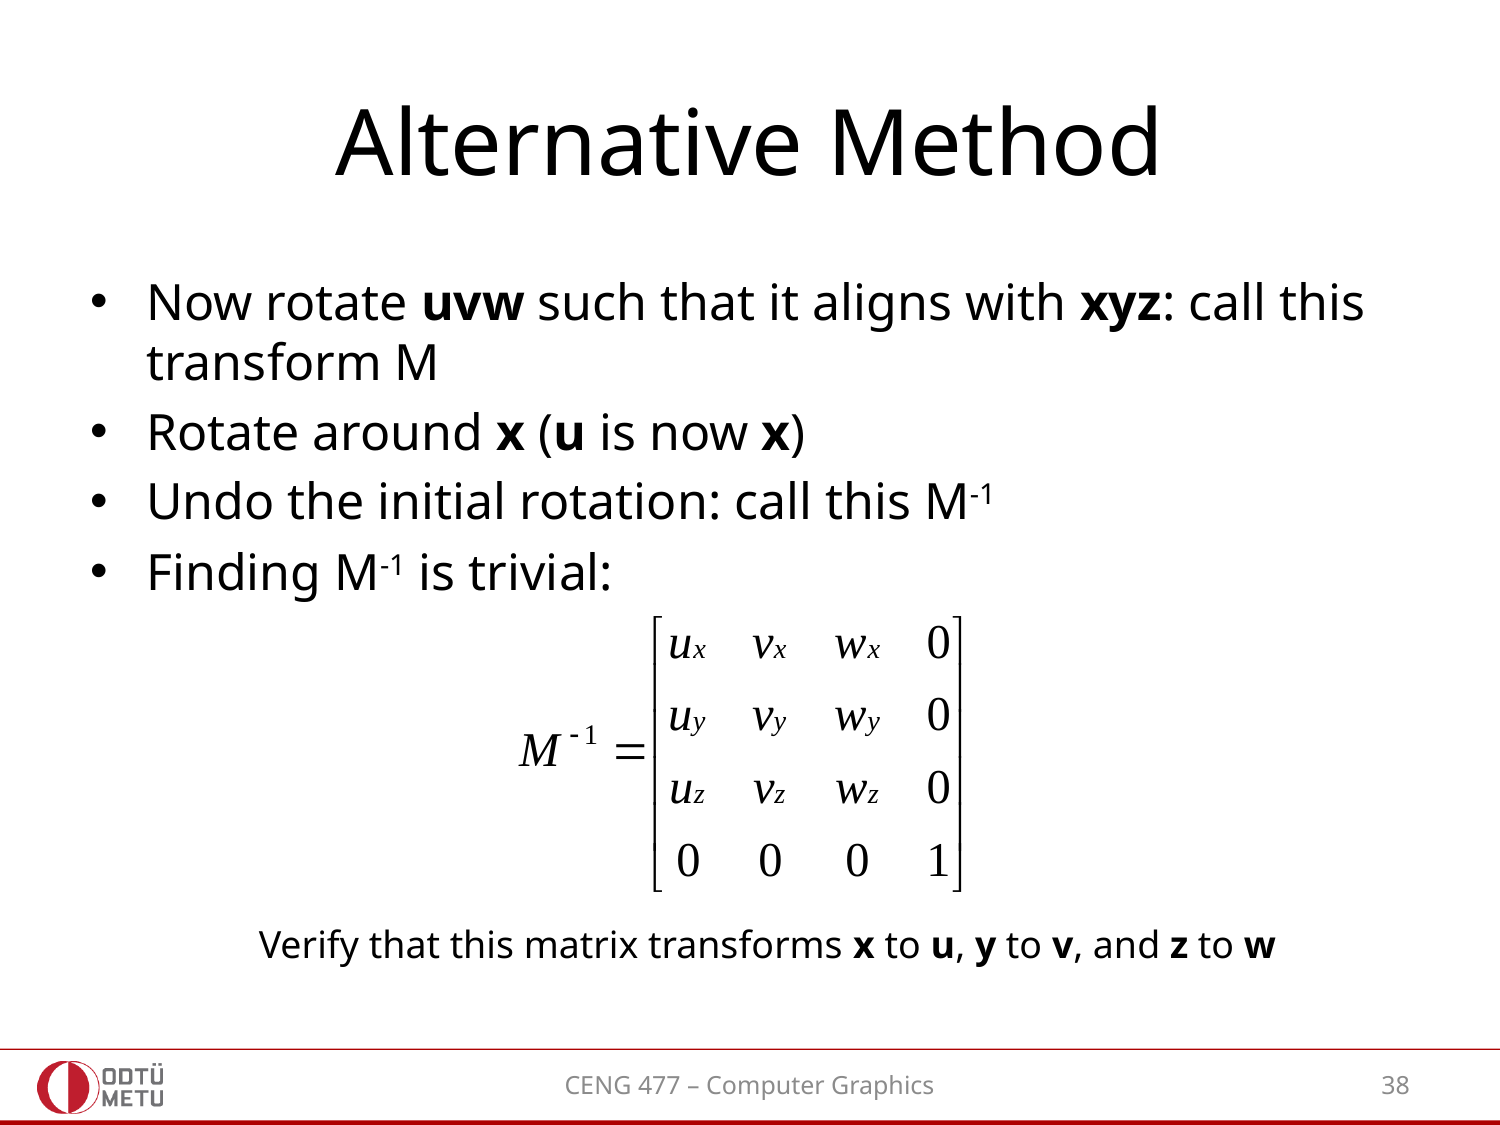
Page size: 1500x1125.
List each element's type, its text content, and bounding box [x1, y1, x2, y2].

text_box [510, 608, 981, 901]
list Now rotate uvw such that it aligns with xyz: call this transform M Rotate around x (u is now x) Undo the initial rotation: call this M-1 Finding M-1 is trivial: [75, 262, 1425, 1005]
picture [37, 1061, 163, 1114]
title Alternative Method [75, 45, 1425, 233]
slide_number 38 [1074, 1056, 1425, 1117]
footer CENG 477 – Computer Graphics [512, 1056, 988, 1117]
text_box Verify that this matrix transforms x to u, y to v, and z to w [244, 913, 1291, 974]
